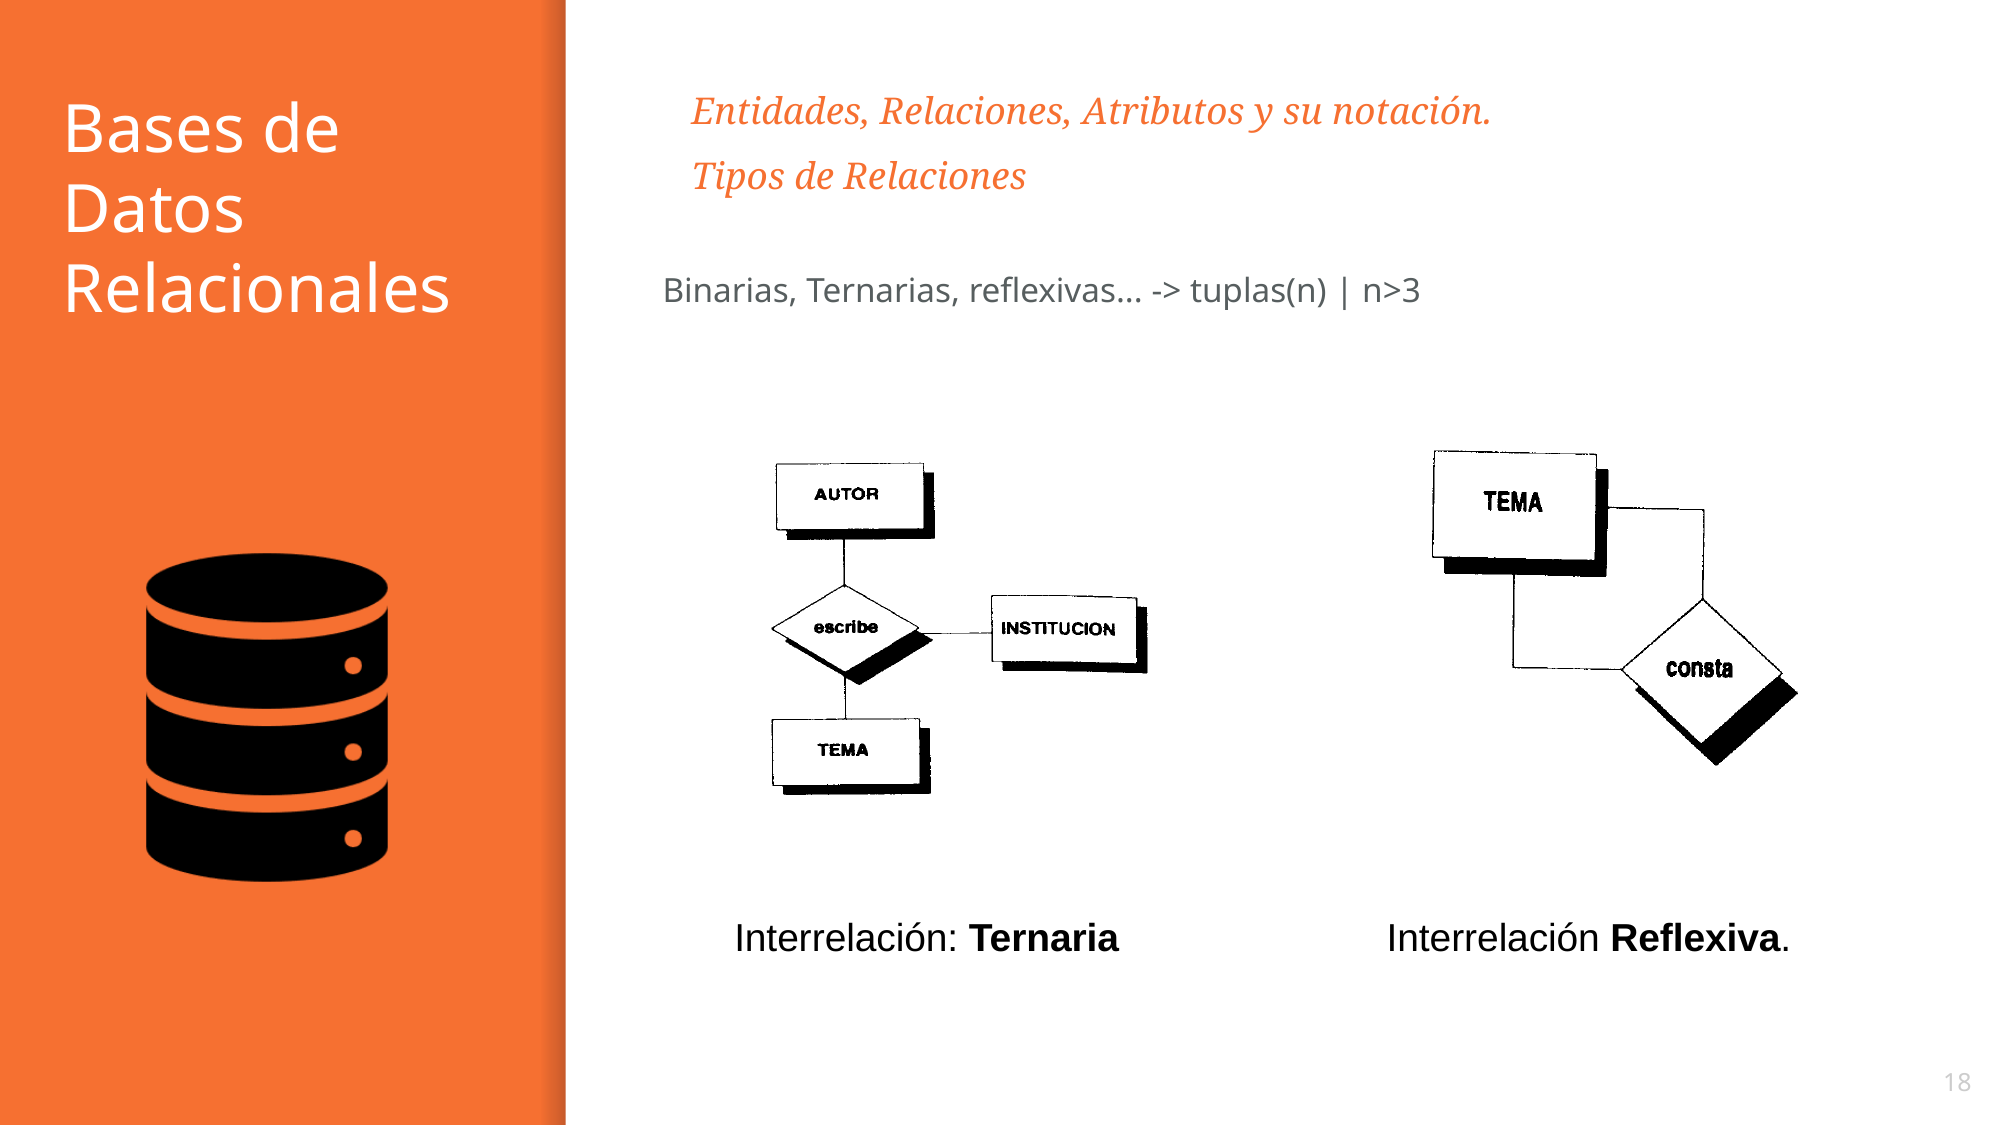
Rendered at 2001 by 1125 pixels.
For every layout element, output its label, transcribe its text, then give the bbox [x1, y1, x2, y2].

text_box Binarias, Ternarias, reflexivas... -> tuplas(n) | n>3 [643, 258, 1872, 319]
picture [59, 510, 474, 925]
slide_number 18 [1871, 1038, 1992, 1125]
text_box Bases de Datos Relacionales [42, 65, 491, 347]
picture [1352, 404, 1872, 818]
text_box Interrelación: Ternaria [714, 903, 1150, 970]
text_box Interrelación Reflexiva. [1366, 903, 1902, 970]
list Entidades, Relaciones, Atributos y su notación. Tipos de Relaciones [671, 60, 1900, 217]
picture [671, 439, 1190, 816]
